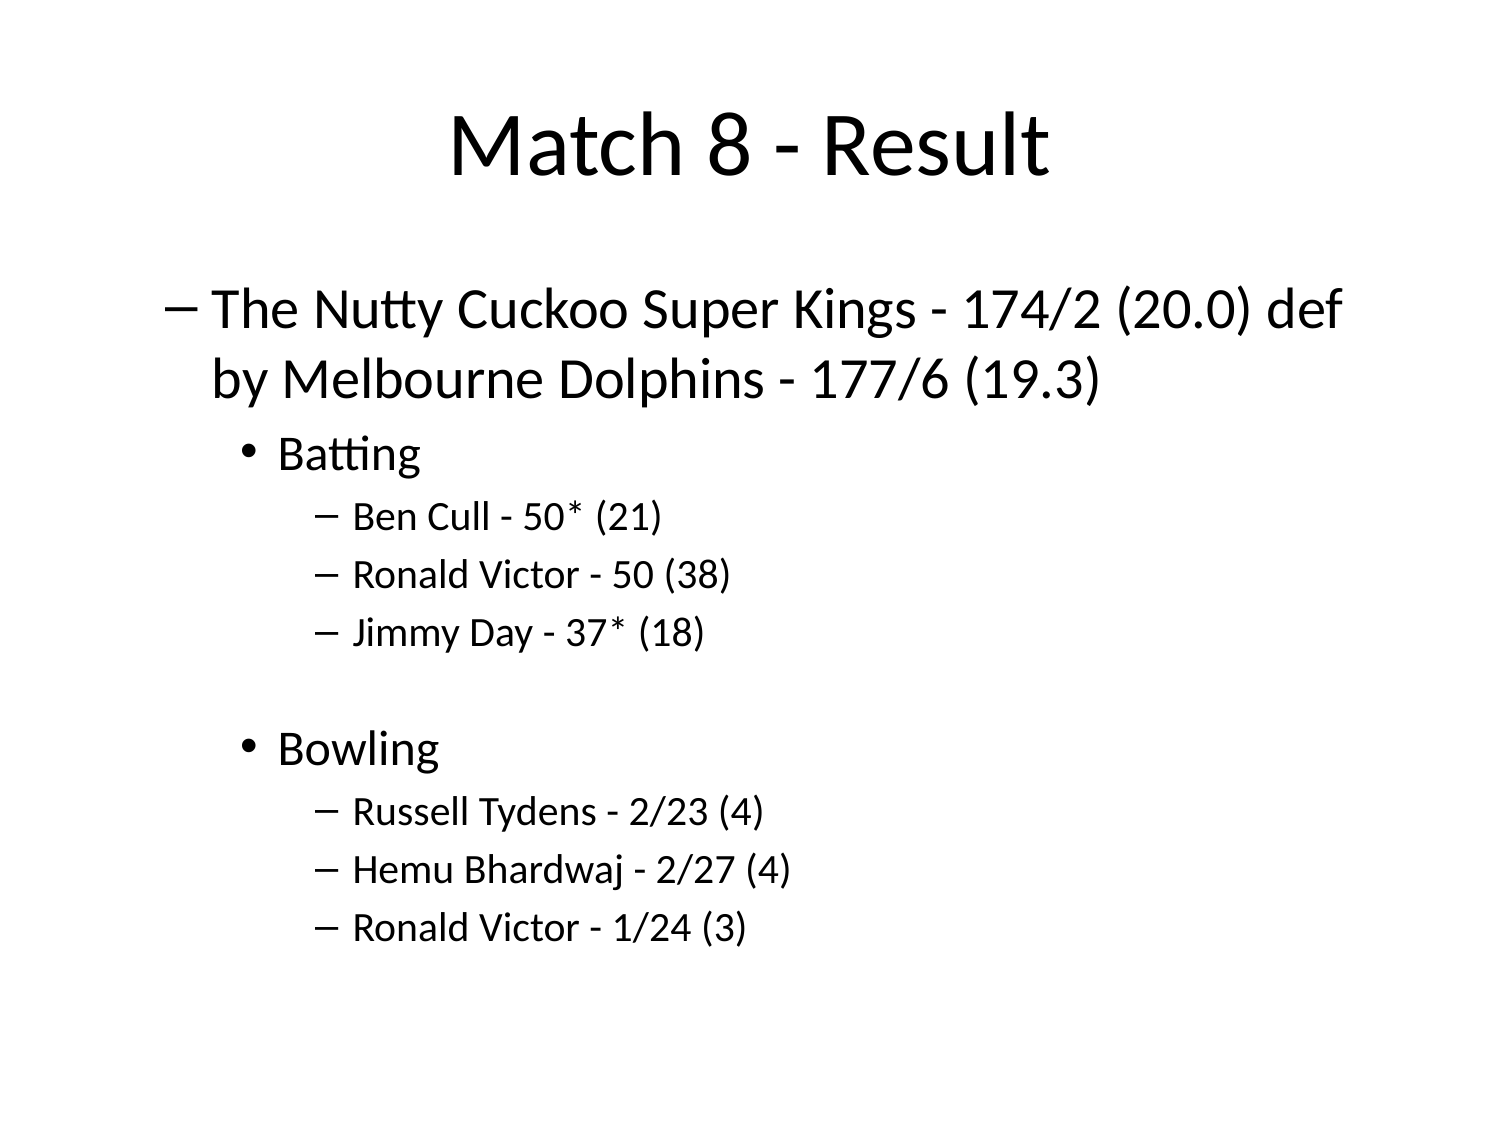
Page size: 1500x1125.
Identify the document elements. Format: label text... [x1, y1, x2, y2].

title Match 8 - Result [75, 45, 1425, 233]
list The Nutty Cuckoo Super Kings - 174/2 (20.0) def by Melbourne Dolphins - 177/6 (19.3) Batting Ben Cull - 50* (21) Ronald Victor - 50 (38) Jimmy Day - 37* (18) Bowling Russell Tydens - 2/23 (4) Hemu Bhardwaj - 2/27 (4) Ronald Victor - 1/24 (3) [75, 262, 1425, 1005]
